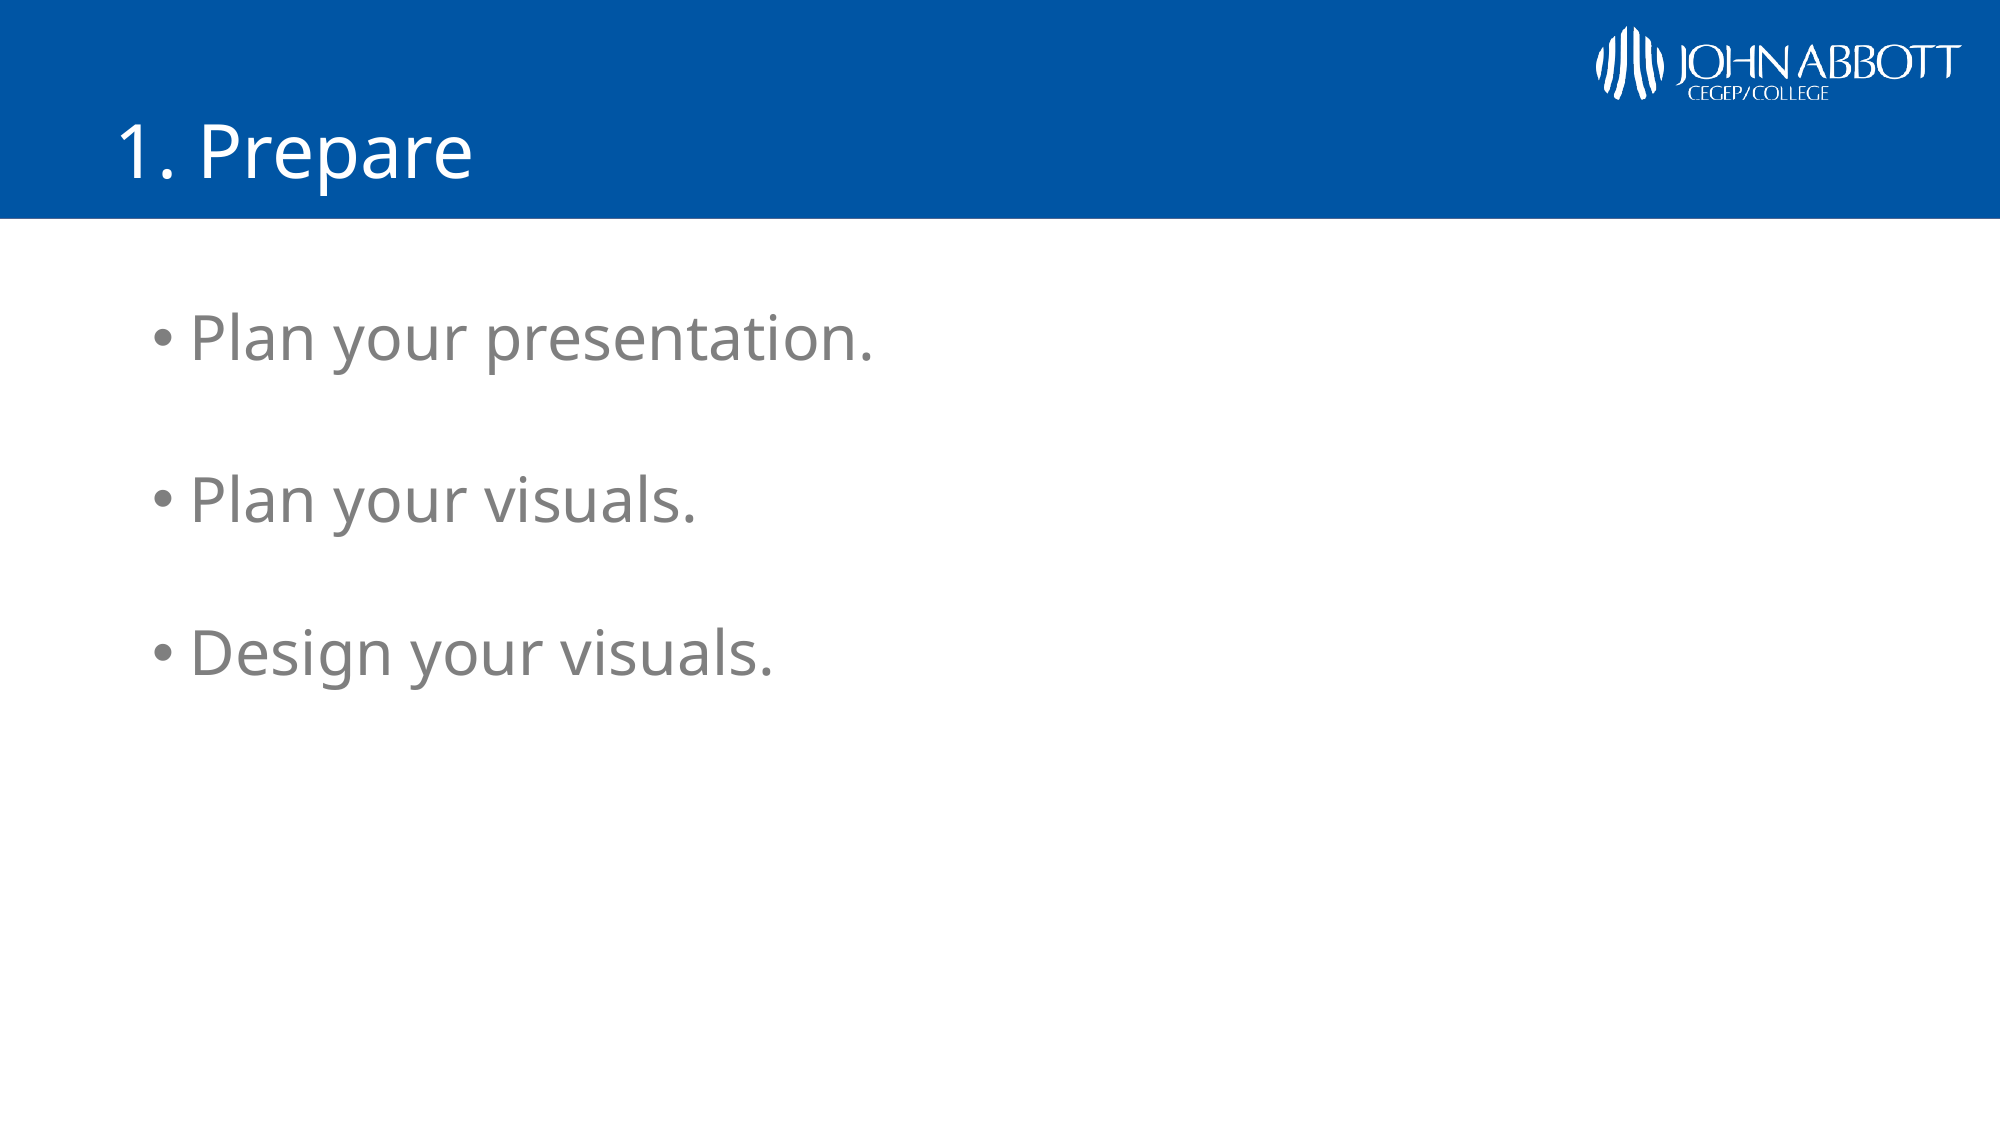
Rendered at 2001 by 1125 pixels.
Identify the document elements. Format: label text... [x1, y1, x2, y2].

picture [1863, 26, 1962, 100]
list Plan your presentation. Plan your visuals. Design your visuals. [137, 299, 1863, 1014]
title 1. Prepare [99, 0, 1863, 202]
